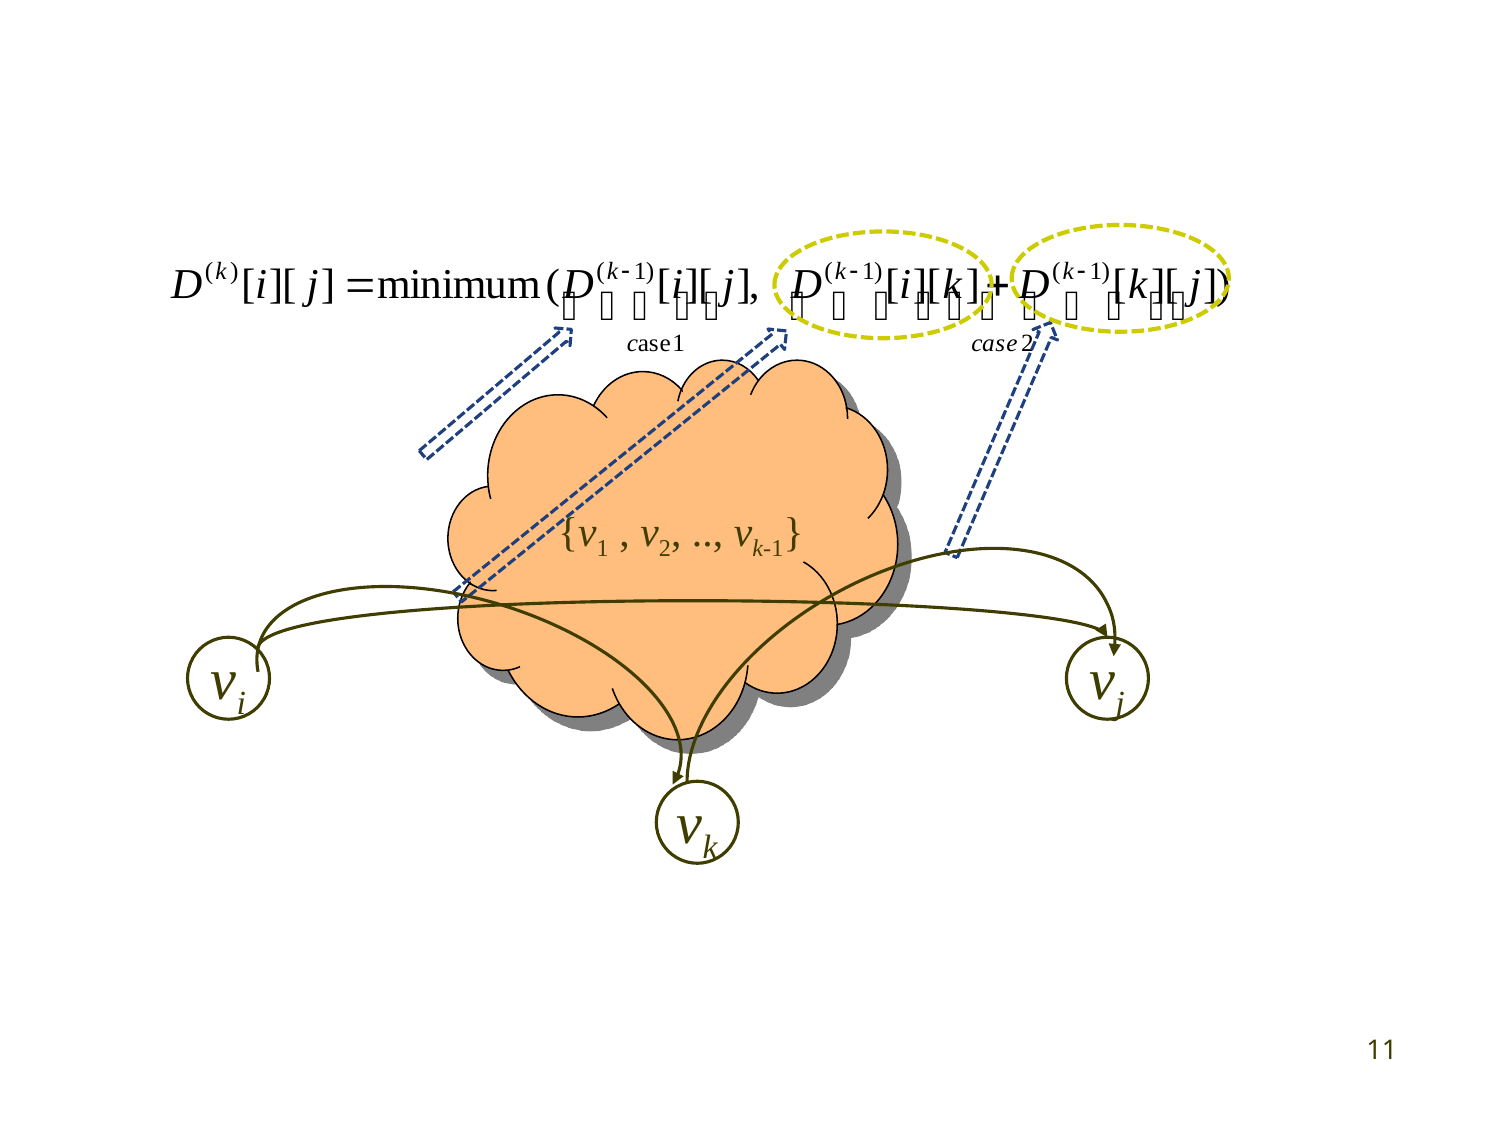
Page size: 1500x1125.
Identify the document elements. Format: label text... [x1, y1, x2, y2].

text_box [693, 604, 812, 738]
text_box {v1 , v2, .., vk-1} [693, 495, 819, 569]
text_box vj [1066, 638, 1149, 720]
text_box [453, 519, 543, 596]
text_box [676, 217, 689, 1069]
text_box [1028, 224, 1213, 250]
text_box [945, 371, 1037, 552]
text_box vk [693, 781, 739, 864]
text_box {v1 , v2, .., vk-1} [543, 495, 671, 569]
text_box [256, 586, 671, 785]
text_box [471, 537, 671, 604]
text_box [572, 415, 671, 495]
text_box [693, 548, 1121, 781]
slide_number 11 [1099, 1024, 1413, 1101]
text_box [419, 371, 532, 460]
text_box [447, 371, 671, 581]
text_box vi [187, 637, 270, 720]
text_box [515, 605, 671, 717]
text_box vk [656, 790, 671, 854]
text_box [693, 371, 898, 602]
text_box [693, 252, 1240, 363]
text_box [163, 252, 671, 363]
text_box [693, 371, 748, 415]
text_box [800, 231, 966, 250]
